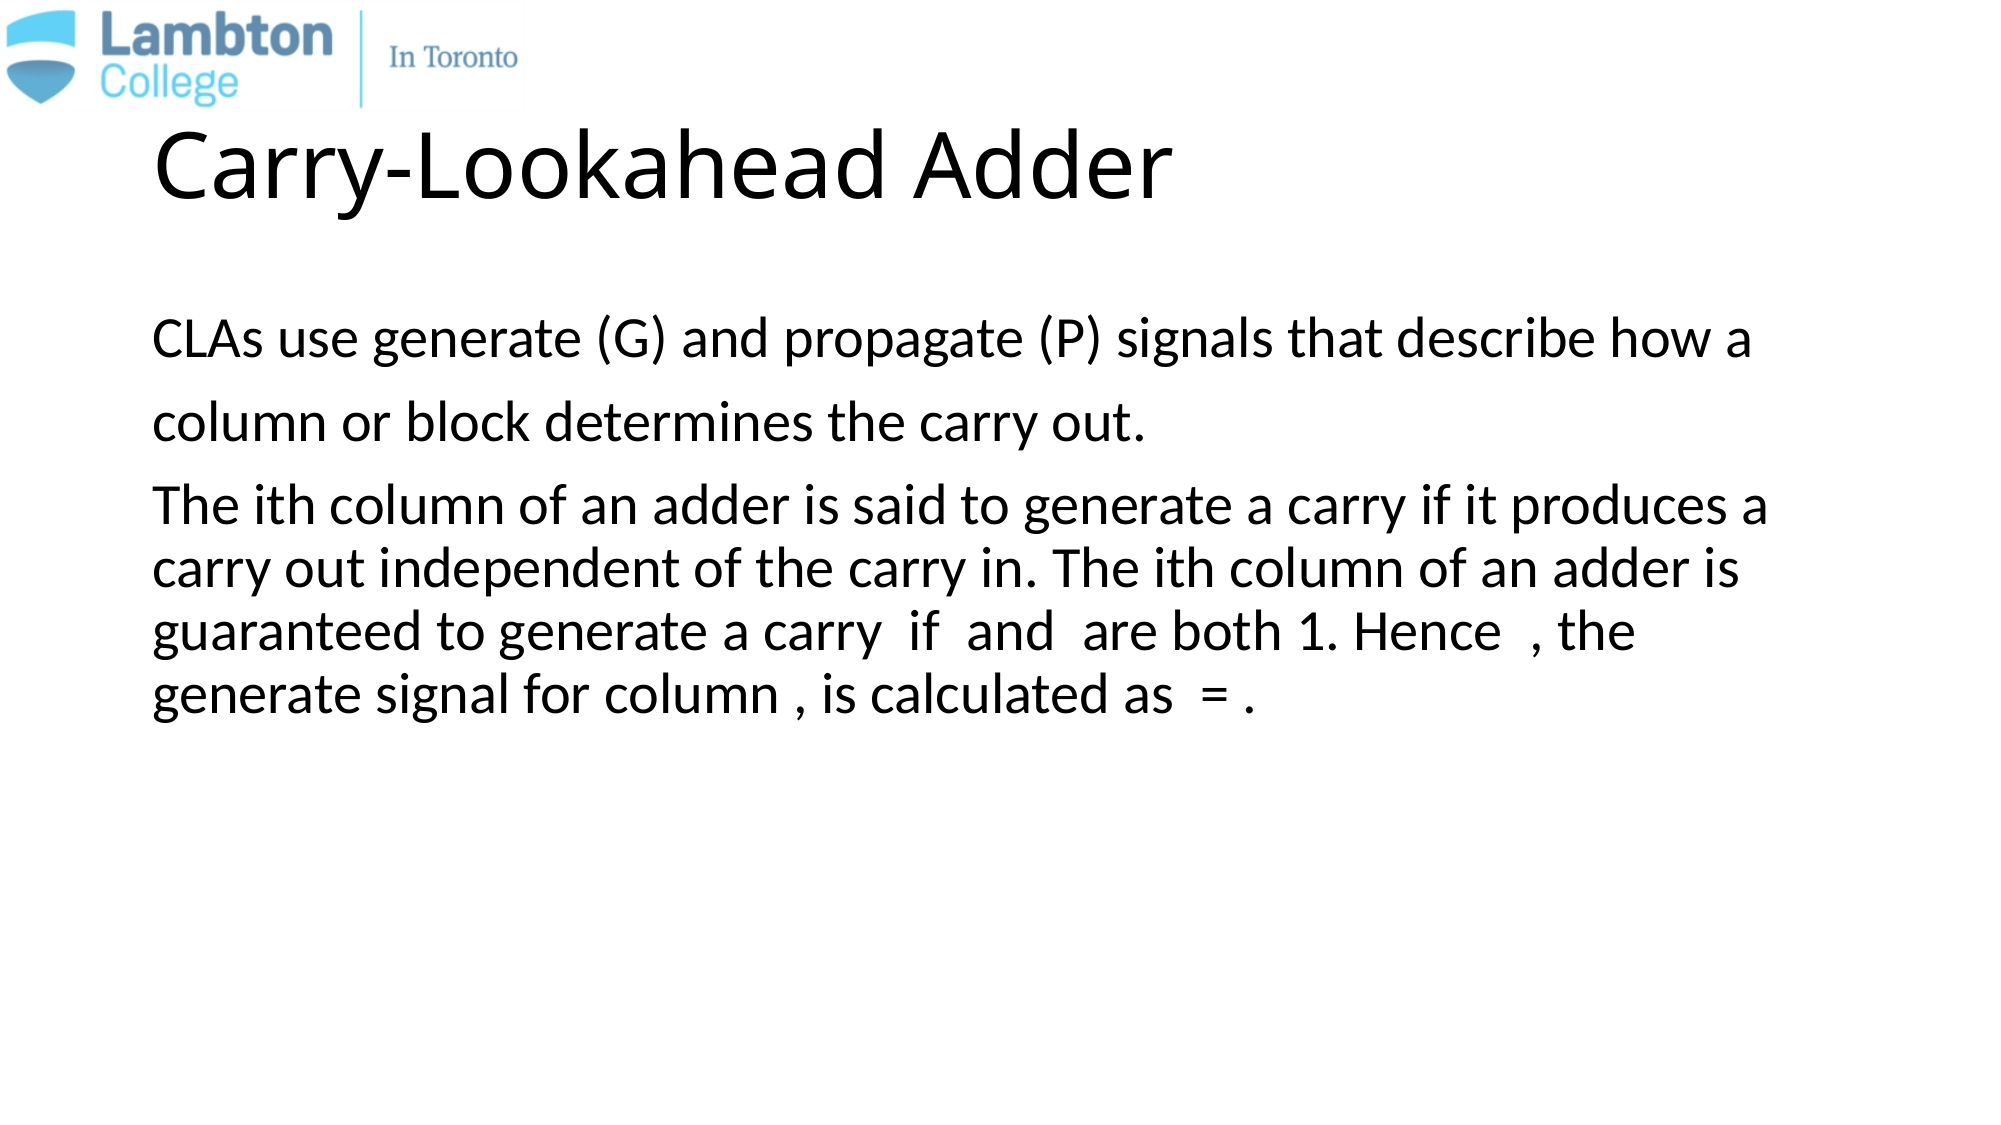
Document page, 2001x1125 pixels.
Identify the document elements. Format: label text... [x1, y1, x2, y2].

title Carry-Lookahead Adder [137, 59, 1863, 278]
